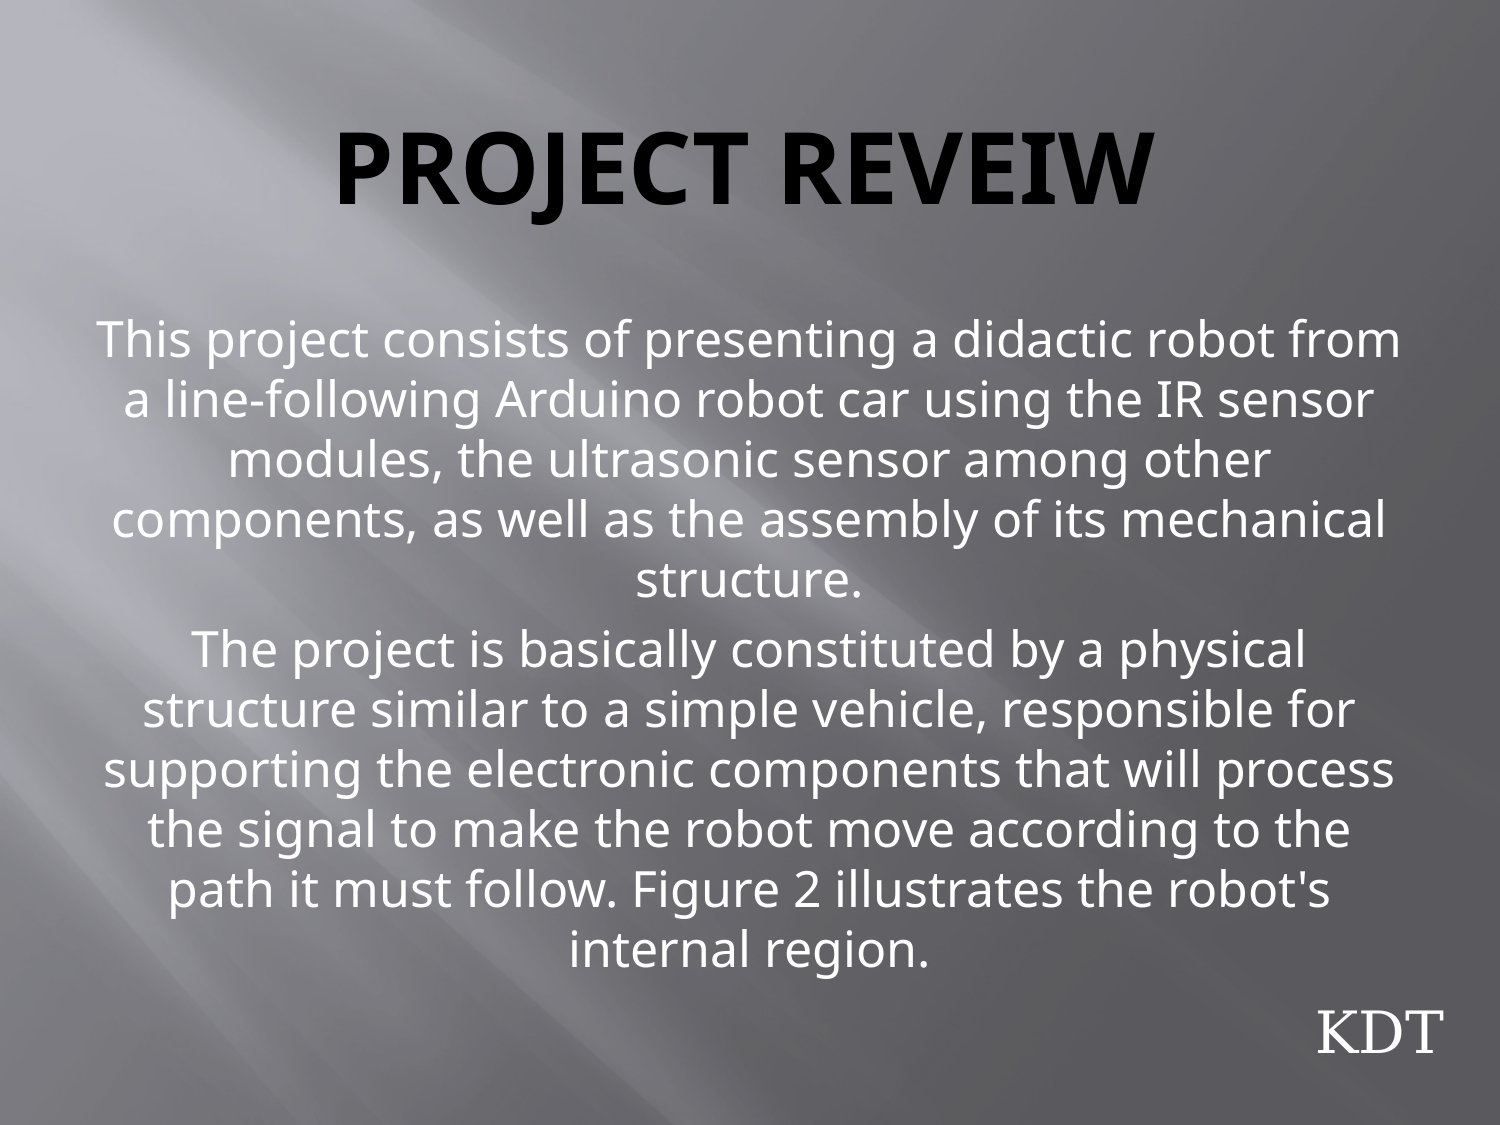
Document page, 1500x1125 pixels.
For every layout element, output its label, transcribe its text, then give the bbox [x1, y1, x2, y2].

subtitle This project consists of presenting a didactic robot from a line-following Arduino robot car using the IR sensor modules, the ultrasonic sensor among other components, as well as the assembly of its mechanical structure. The project is basically constituted by a physical structure similar to a simple vehicle, responsible for supporting the electronic components that will process the signal to make the robot move according to the path it must follow. Figure 2 illustrates the robot's internal region. [75, 299, 1425, 913]
title Project Reveiw [50, 99, 1438, 225]
text_box KDT [1299, 987, 1475, 1073]
